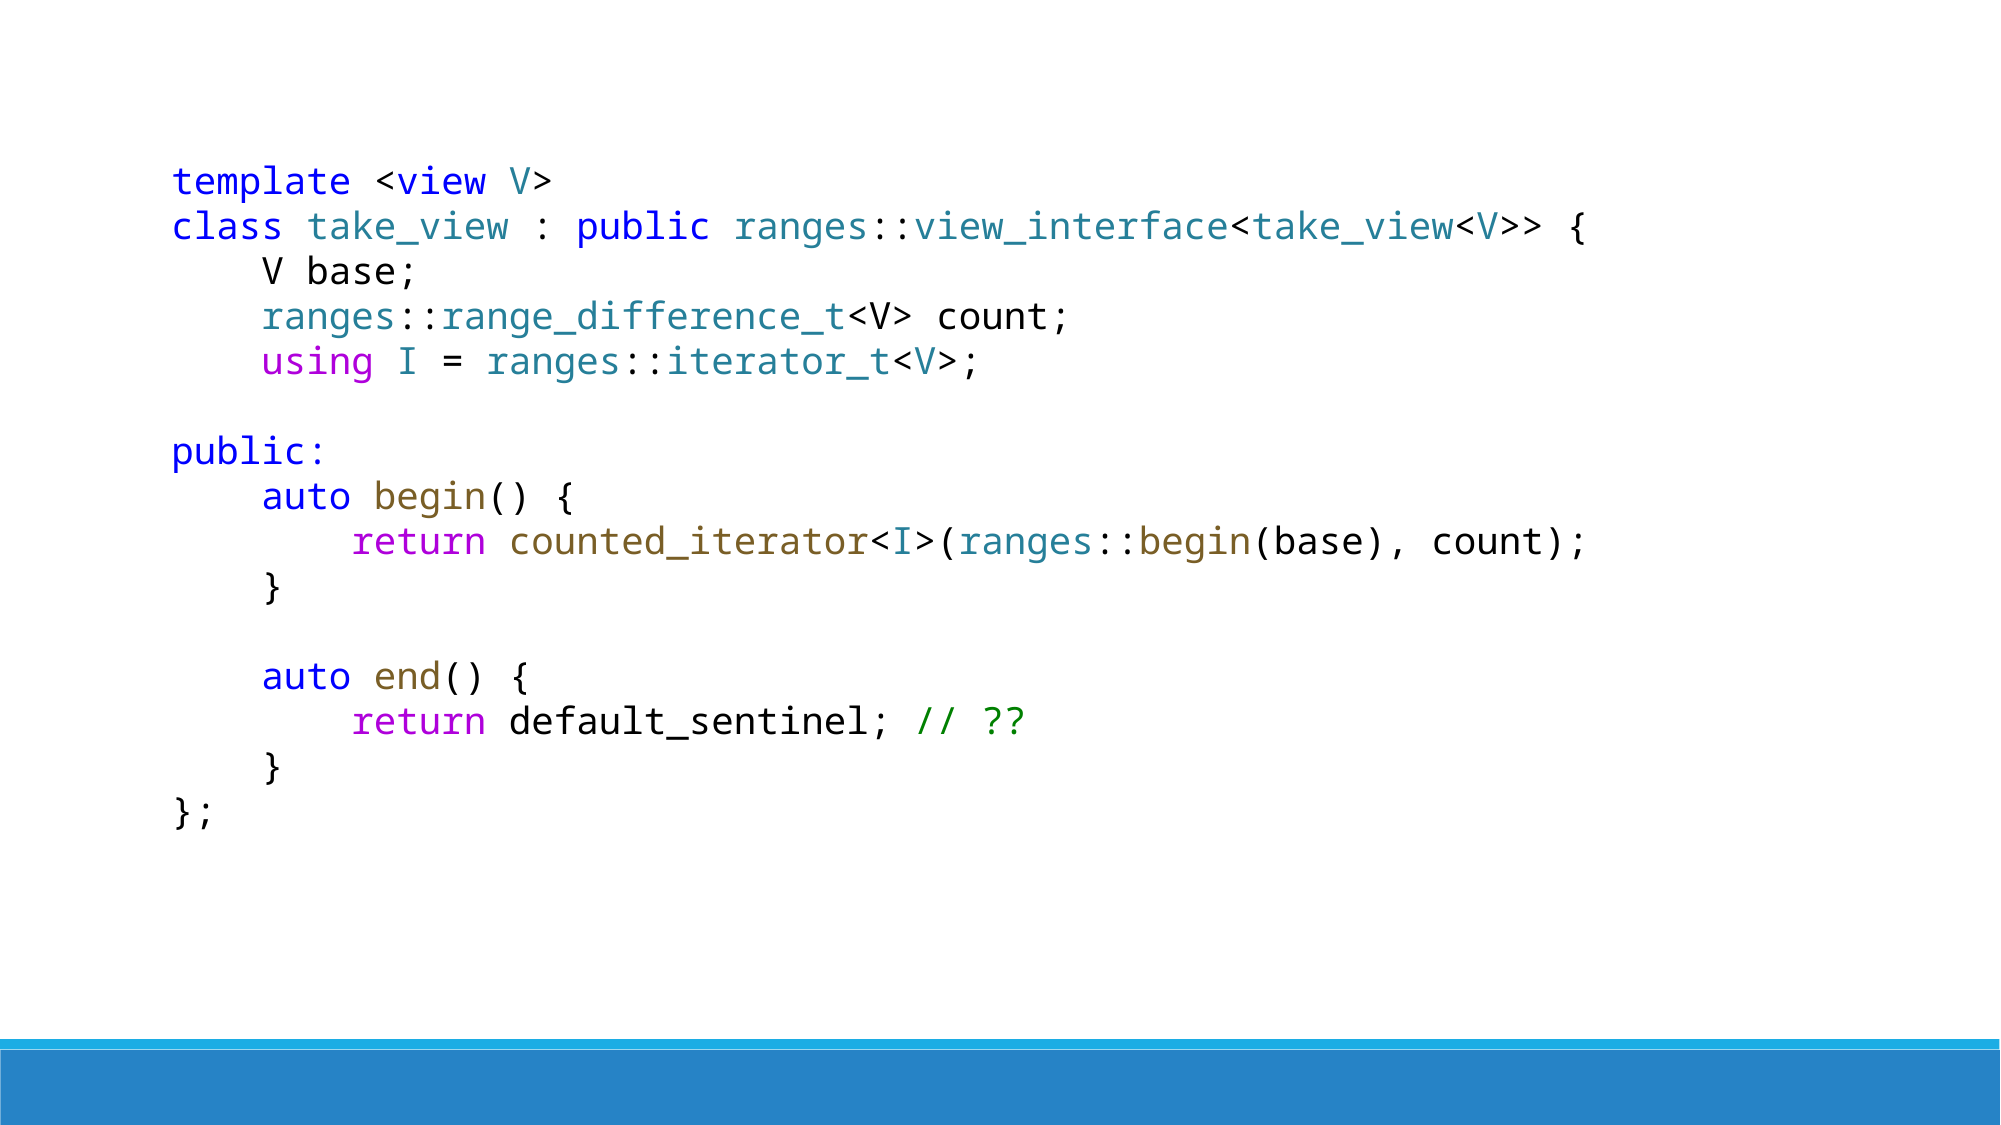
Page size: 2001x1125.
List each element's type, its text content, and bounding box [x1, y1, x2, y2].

text_box template <view V> class take_view : public ranges::view_interface<take_view<V>> { V base; ranges::range_difference_t<V> count; using I = ranges::iterator_t<V>; public: auto begin() { return counted_iterator<I>(ranges::begin(base), count); } auto end() { return default_sentinel; // ?? } }; [156, 149, 1604, 840]
